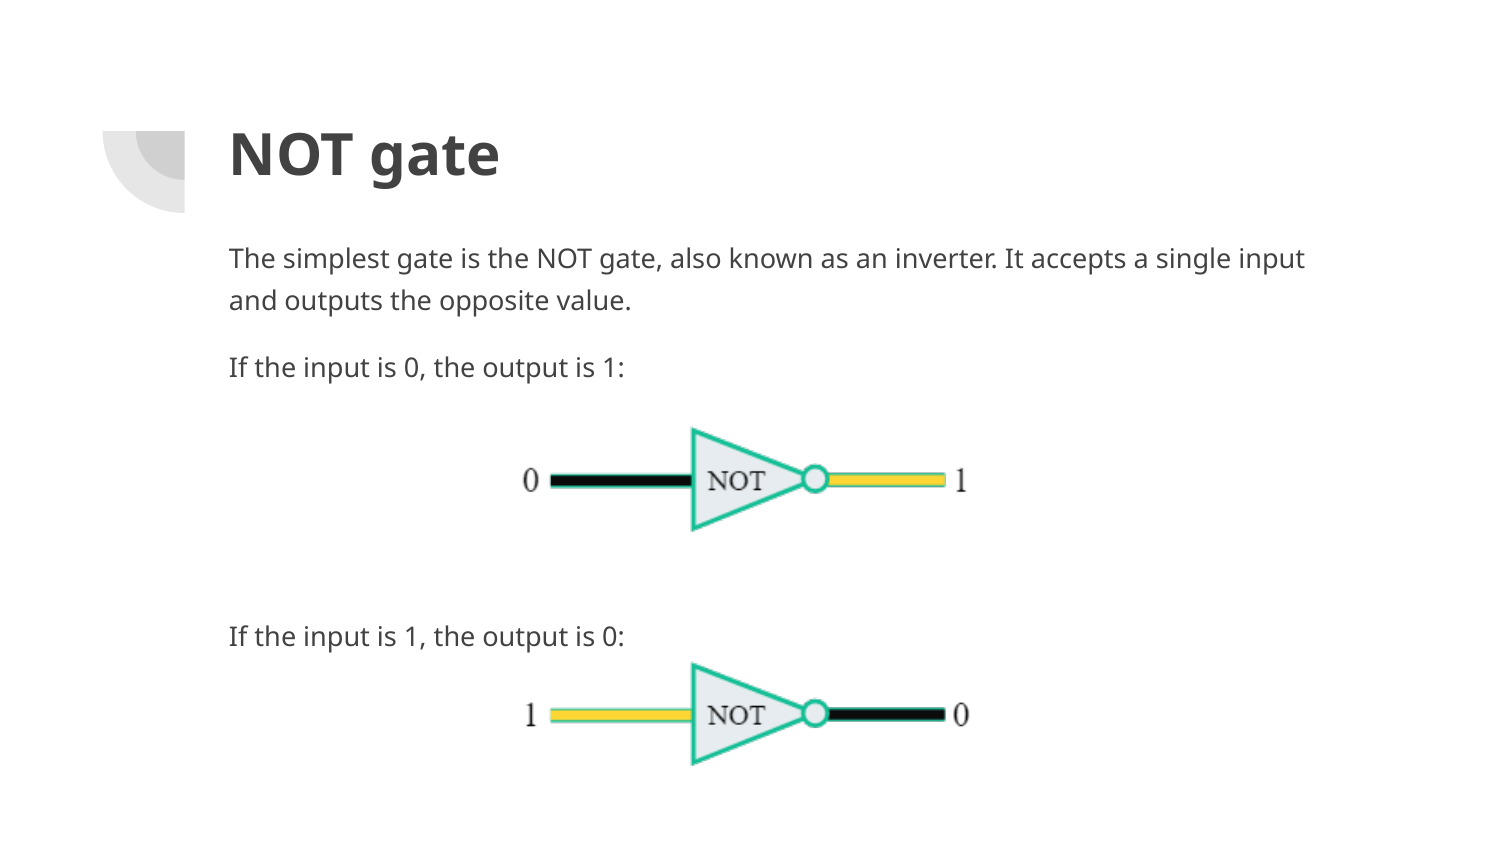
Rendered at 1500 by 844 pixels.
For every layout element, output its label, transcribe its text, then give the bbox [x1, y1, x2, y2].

list The simplest gate is the NOT gate, also known as an inverter. It accepts a single input and outputs the opposite value. If the input is 0, the output is 1: If the input is 1, the output is 0: [213, 219, 1368, 744]
picture [515, 659, 985, 772]
title NOT gate [213, 98, 1368, 219]
picture [515, 424, 985, 538]
